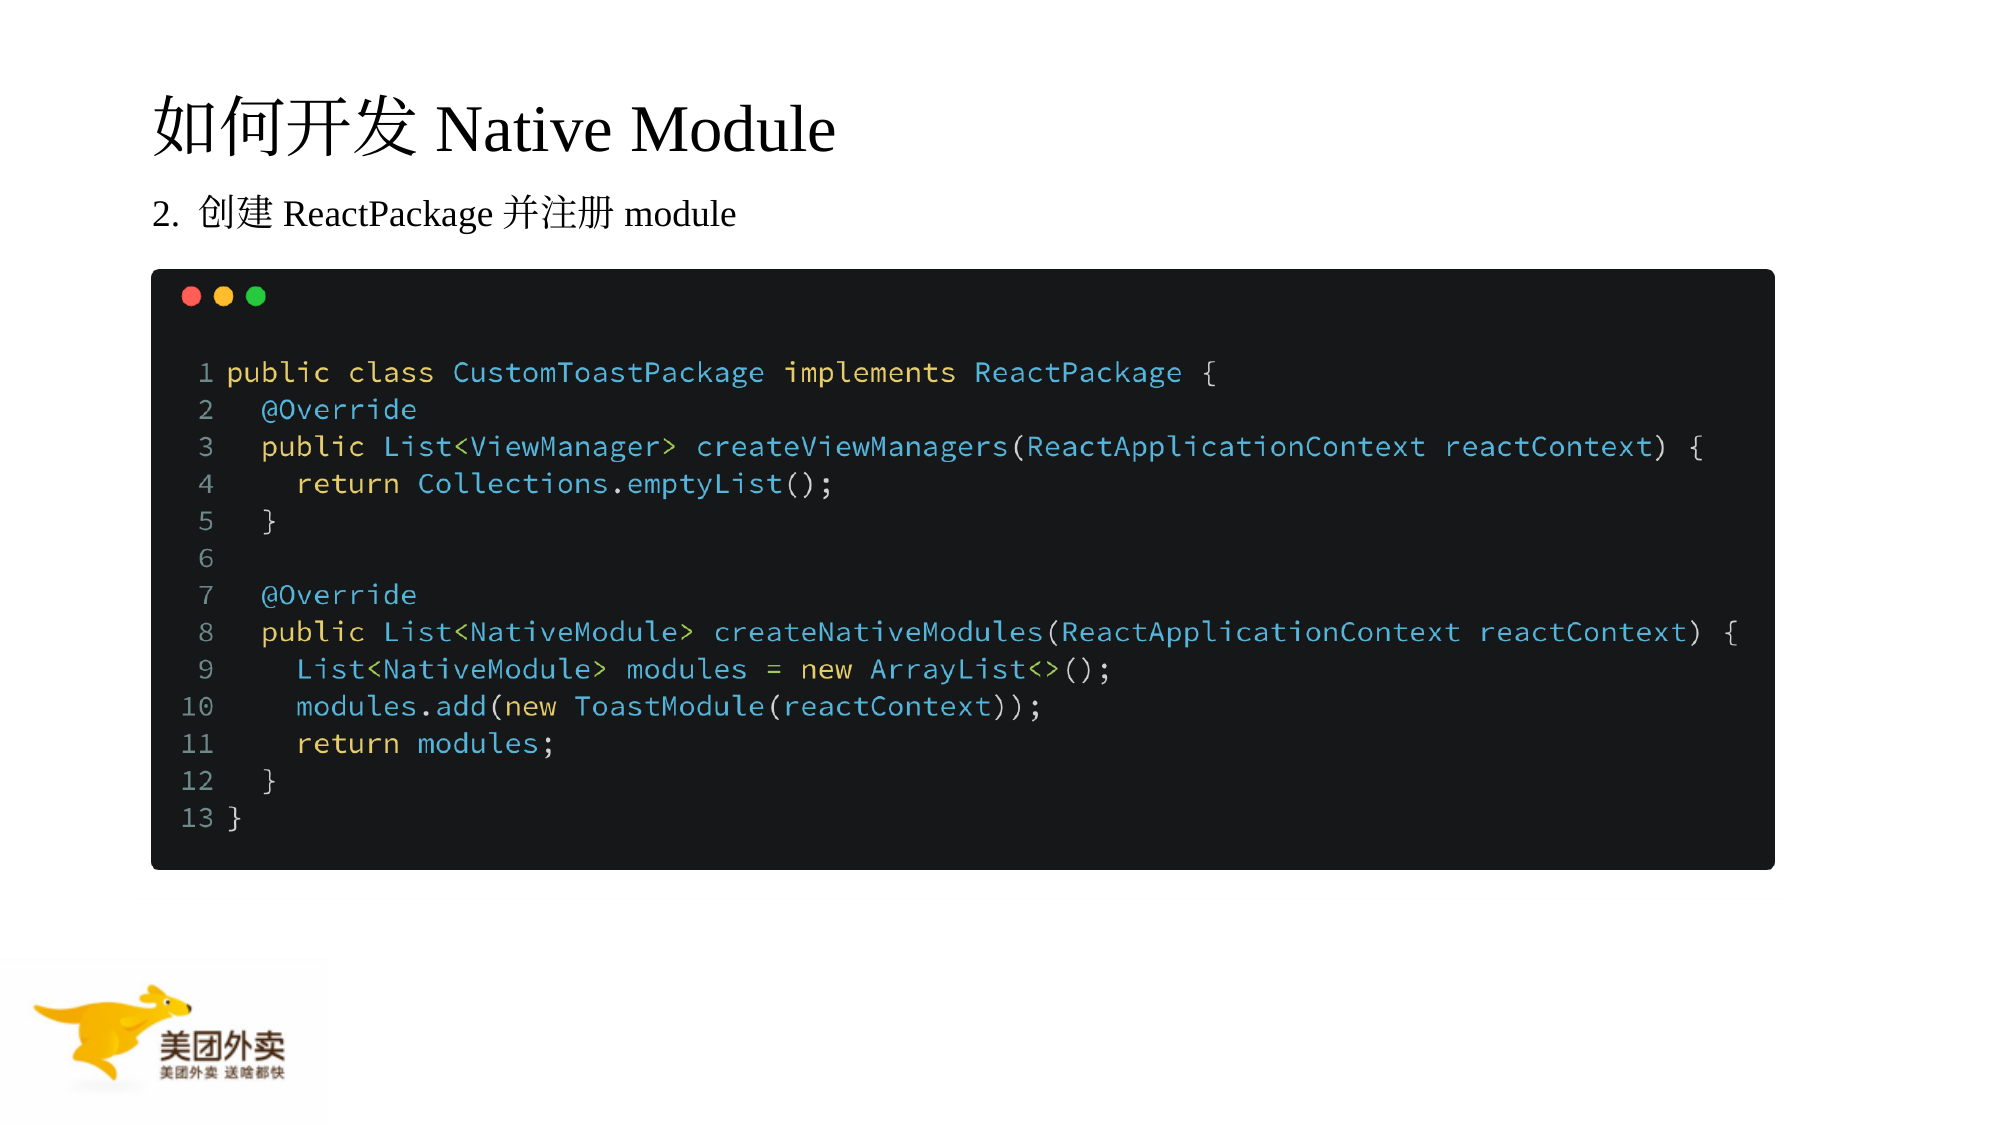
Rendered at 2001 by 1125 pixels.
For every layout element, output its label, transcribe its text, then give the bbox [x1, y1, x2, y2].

picture [0, 958, 328, 1125]
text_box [137, 181, 1863, 899]
title 如何开发Native Module [137, 59, 1863, 181]
